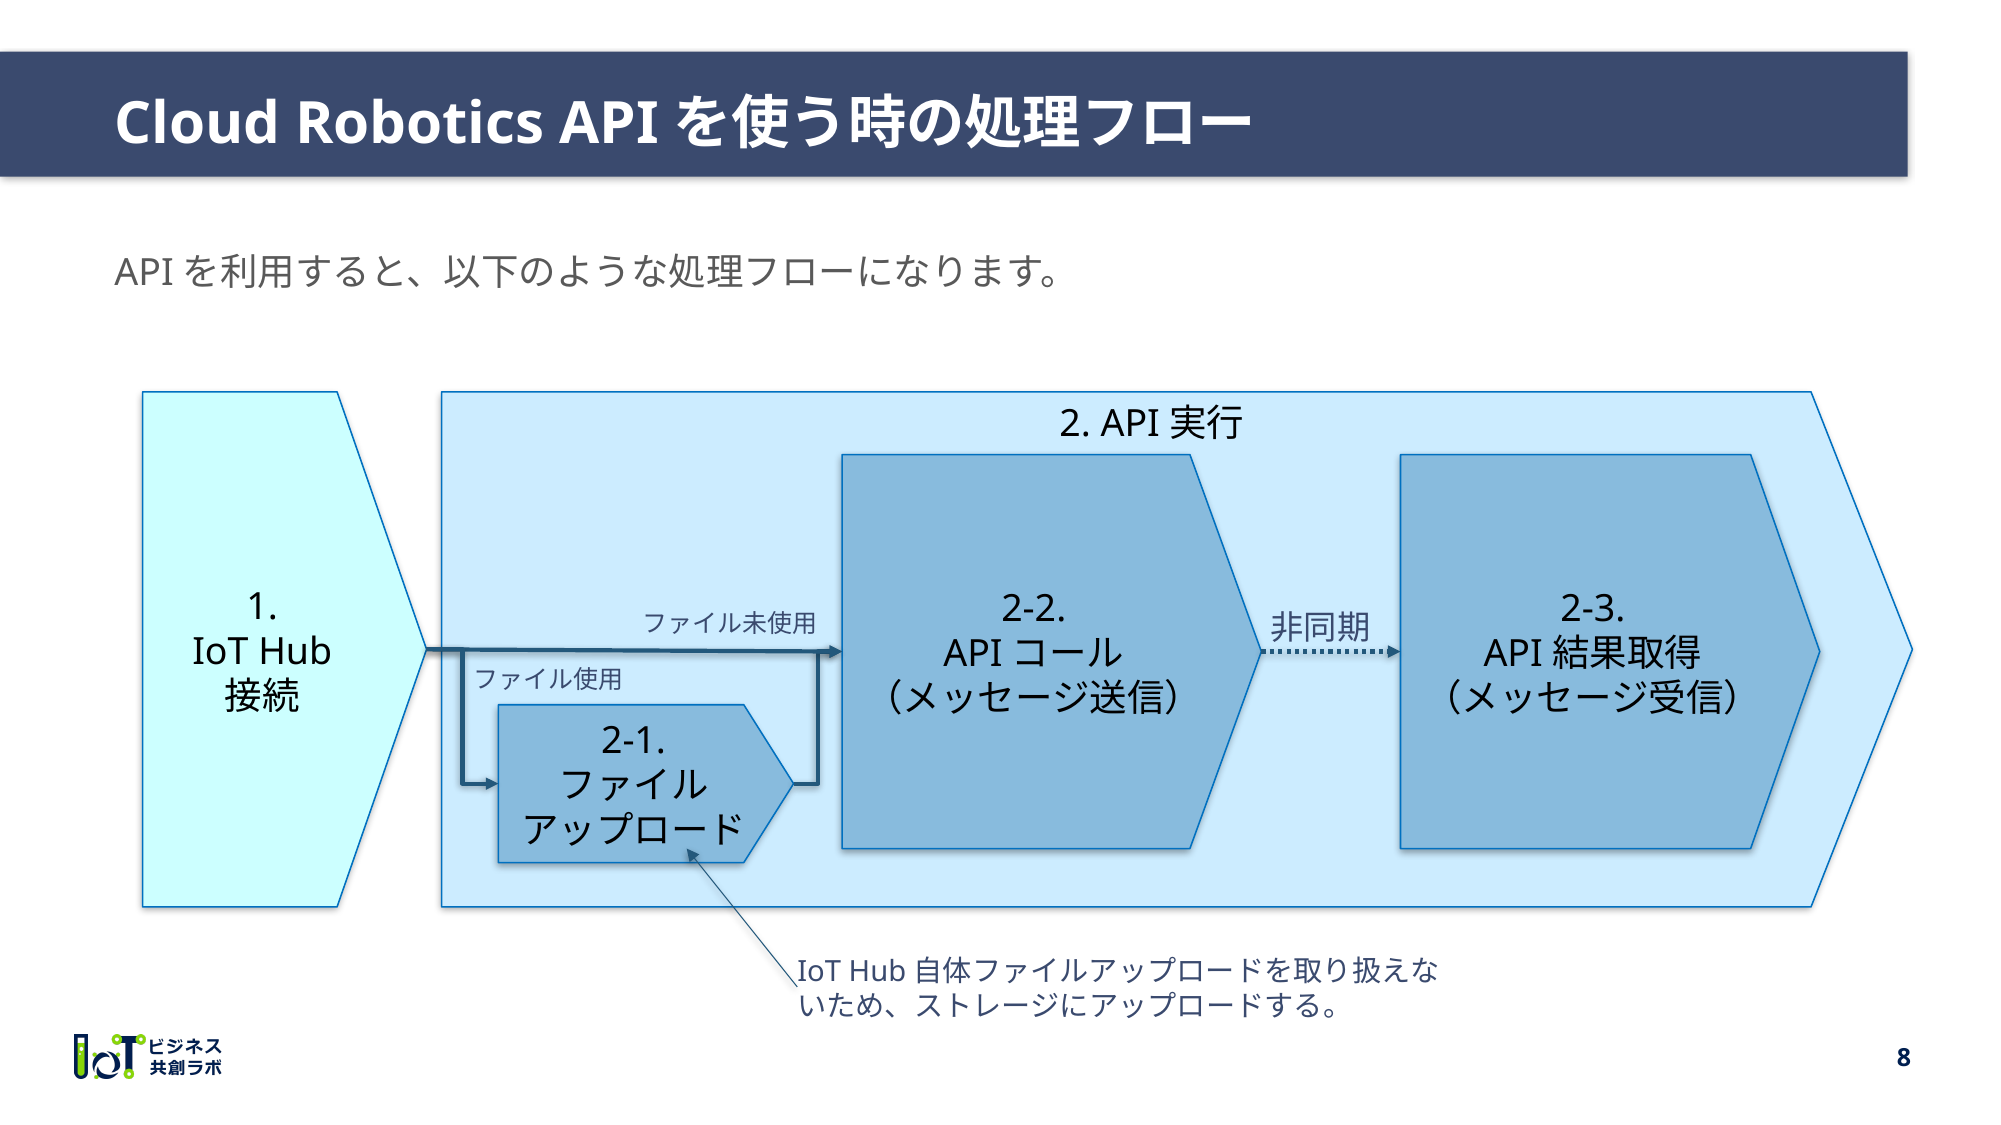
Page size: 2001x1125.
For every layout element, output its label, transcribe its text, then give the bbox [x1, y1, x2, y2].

text_box 2. API実行 [440, 391, 1914, 908]
title Cloud Robotics APIを使う時の処理フロー [99, 77, 1850, 151]
text_box 1. IoT Hub 接続 [141, 391, 426, 908]
text_box 2-3. API結果取得 （メッセージ受信） [1399, 453, 1821, 850]
list APIを利用すると、以下のような処理フローになります。 [99, 217, 1850, 332]
text_box ファイル未使用 [602, 607, 859, 638]
text_box 2-1. ファイル アップロード [497, 703, 790, 864]
picture [74, 1034, 222, 1079]
text_box IoT Hub自体ファイルアップロードを取り扱えないため、ストレージにアップロードする。 [797, 951, 1461, 1022]
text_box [793, 658, 843, 784]
text_box ファイル使用 [502, 663, 677, 694]
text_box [426, 649, 499, 784]
text_box 非同期 [1259, 606, 1382, 647]
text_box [686, 848, 798, 988]
text_box 2-2. APIコール （メッセージ送信） [841, 453, 1261, 850]
